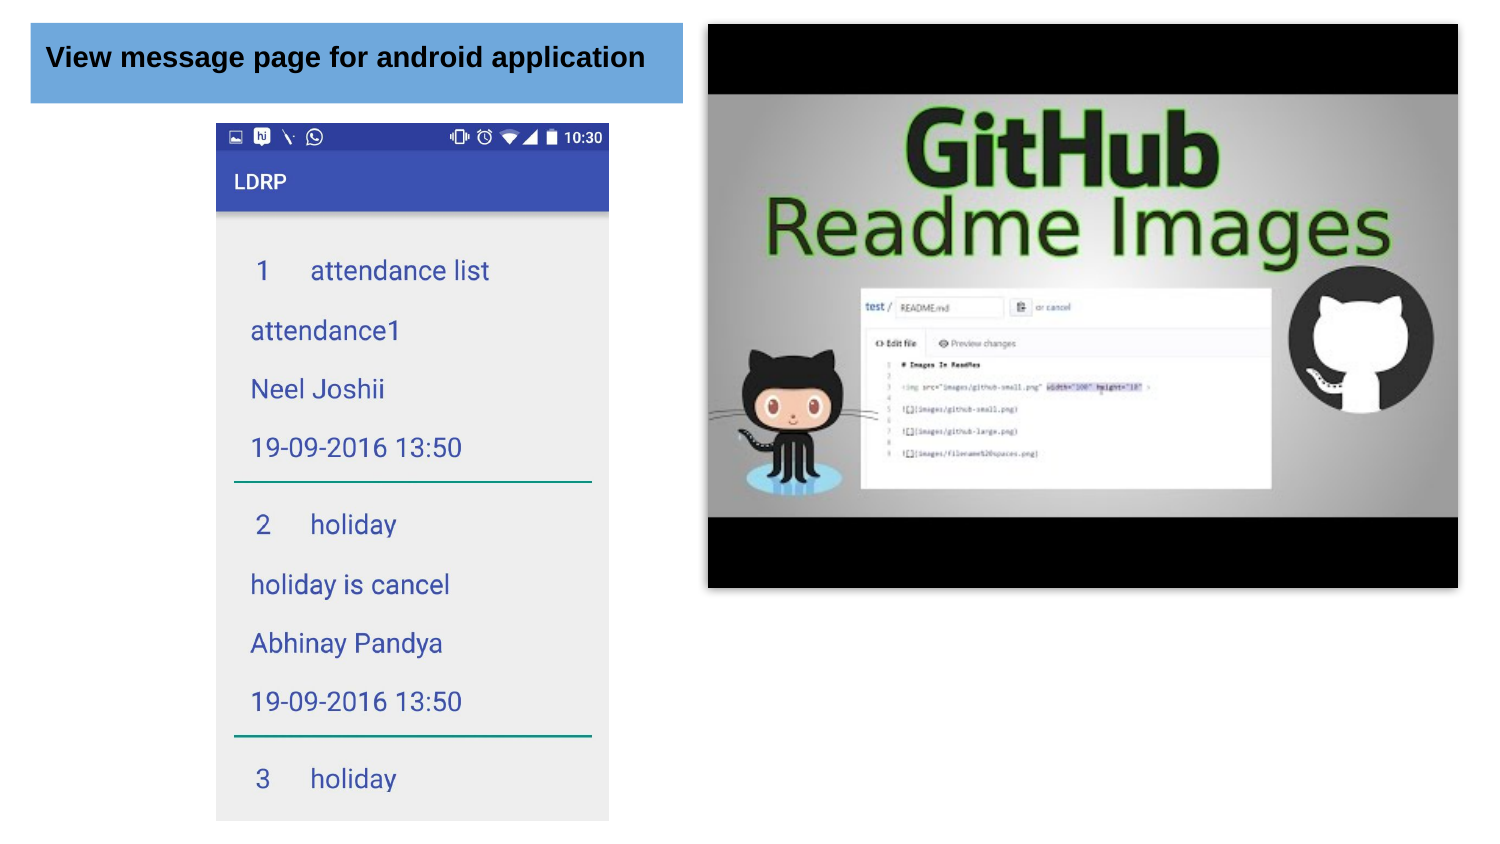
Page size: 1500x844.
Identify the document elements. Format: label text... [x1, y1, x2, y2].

text_box View message page for android application [30, 22, 683, 104]
picture [707, 24, 1459, 588]
picture [215, 123, 609, 822]
